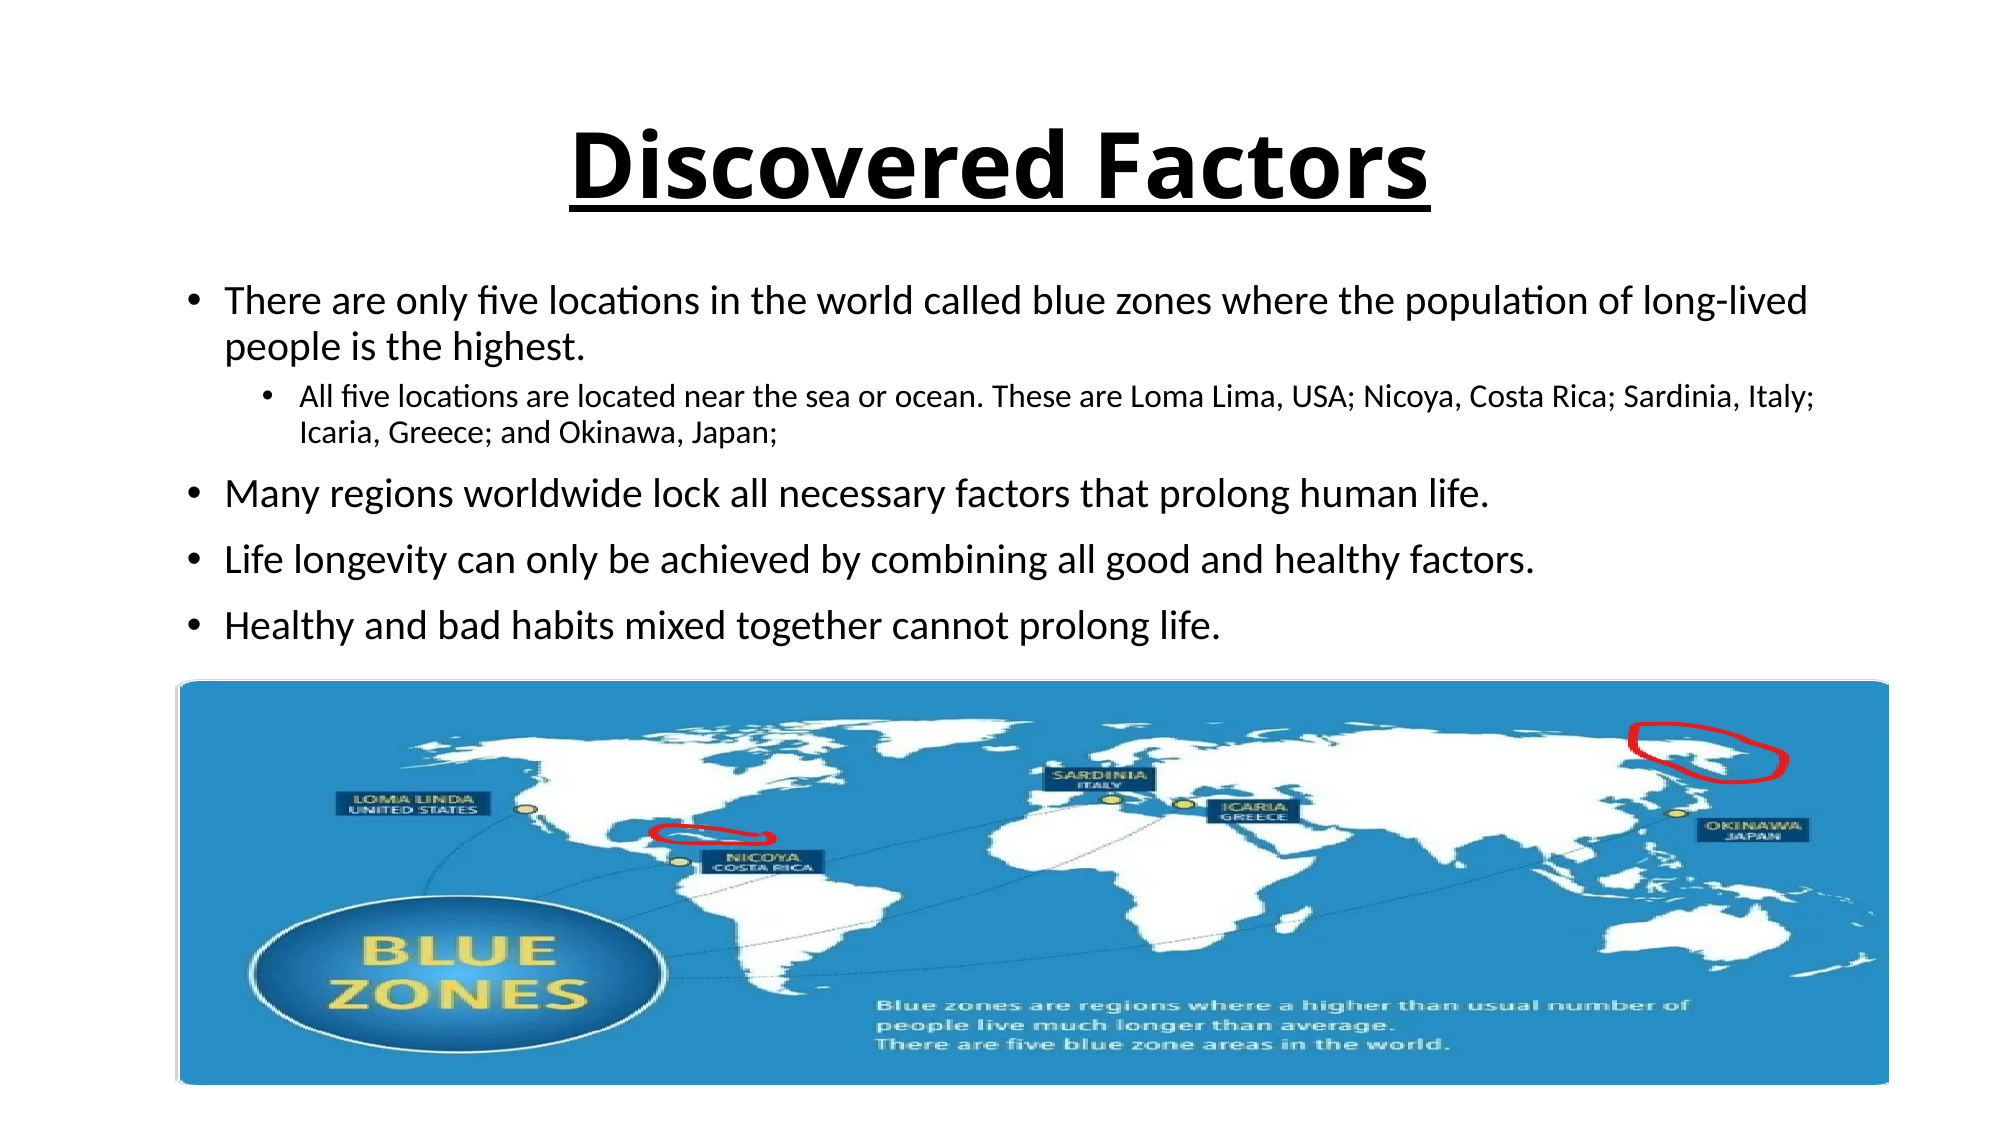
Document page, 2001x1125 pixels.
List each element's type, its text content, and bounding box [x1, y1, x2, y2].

list There are only five locations in the world called blue zones where the population of long-lived people is the highest. All five locations are located near the sea or ocean. These are Loma Lima, USA; Nicoya, Costa Rica; Sardinia, Italy; Icaria, Greece; and Okinawa, Japan; Many regions worldwide lock all necessary factors that prolong human life. Life longevity can only be achieved by combining all good and healthy factors. Healthy and bad habits mixed together cannot prolong life. [171, 271, 1897, 1077]
picture [173, 679, 1890, 1085]
title Discovered Factors [137, 59, 1863, 278]
